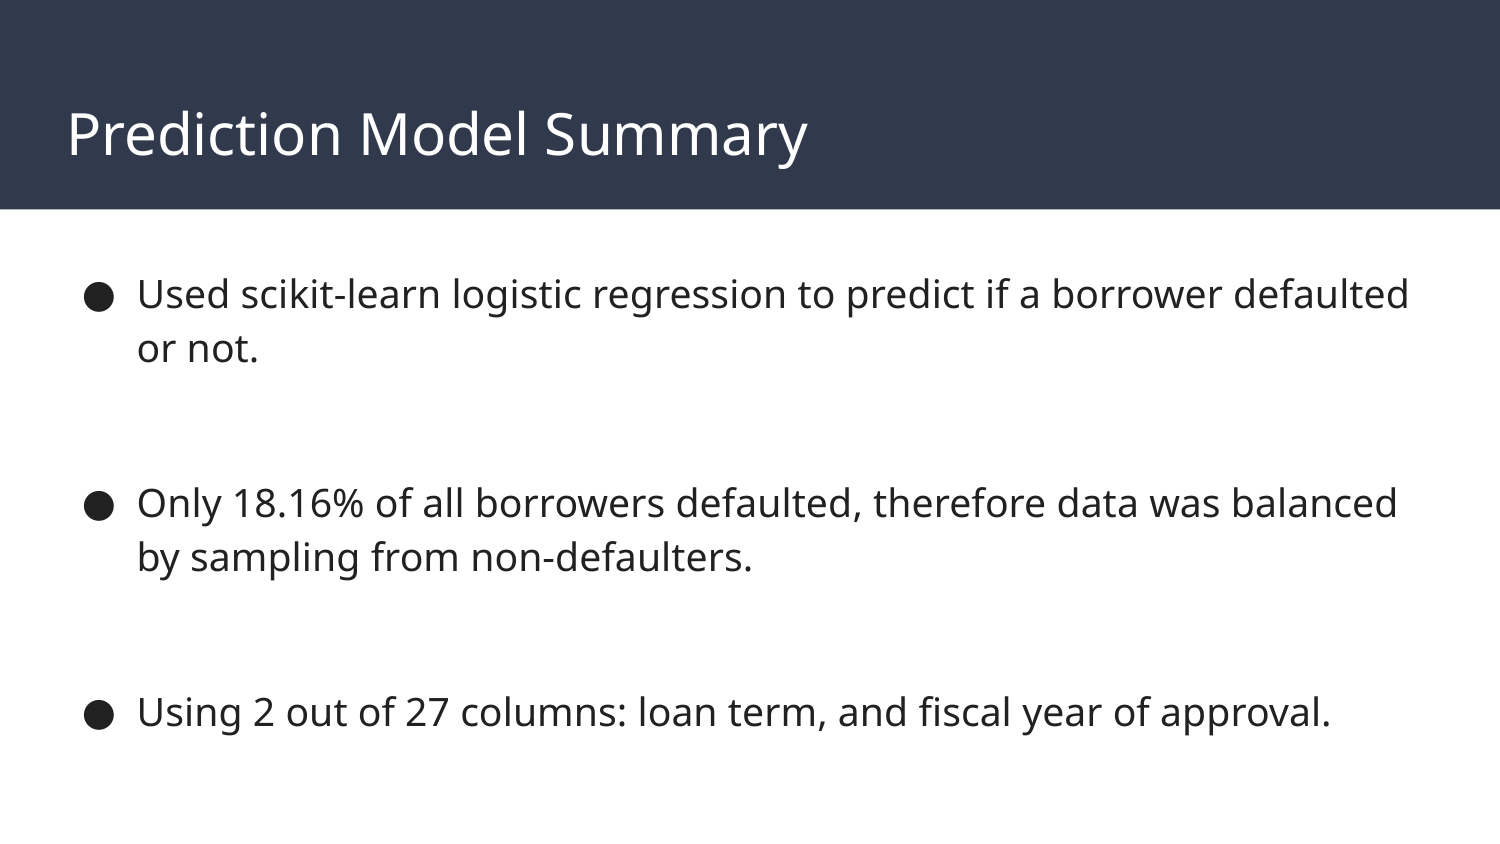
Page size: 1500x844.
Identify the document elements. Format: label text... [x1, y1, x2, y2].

title Prediction Model Summary [51, 82, 1449, 185]
list Used scikit-learn logistic regression to predict if a borrower defaulted or not. Only 18.16% of all borrowers defaulted, therefore data was balanced by sampling from non-defaulters. Using 2 out of 27 columns: loan term, and fiscal year of approval. [51, 247, 1449, 752]
